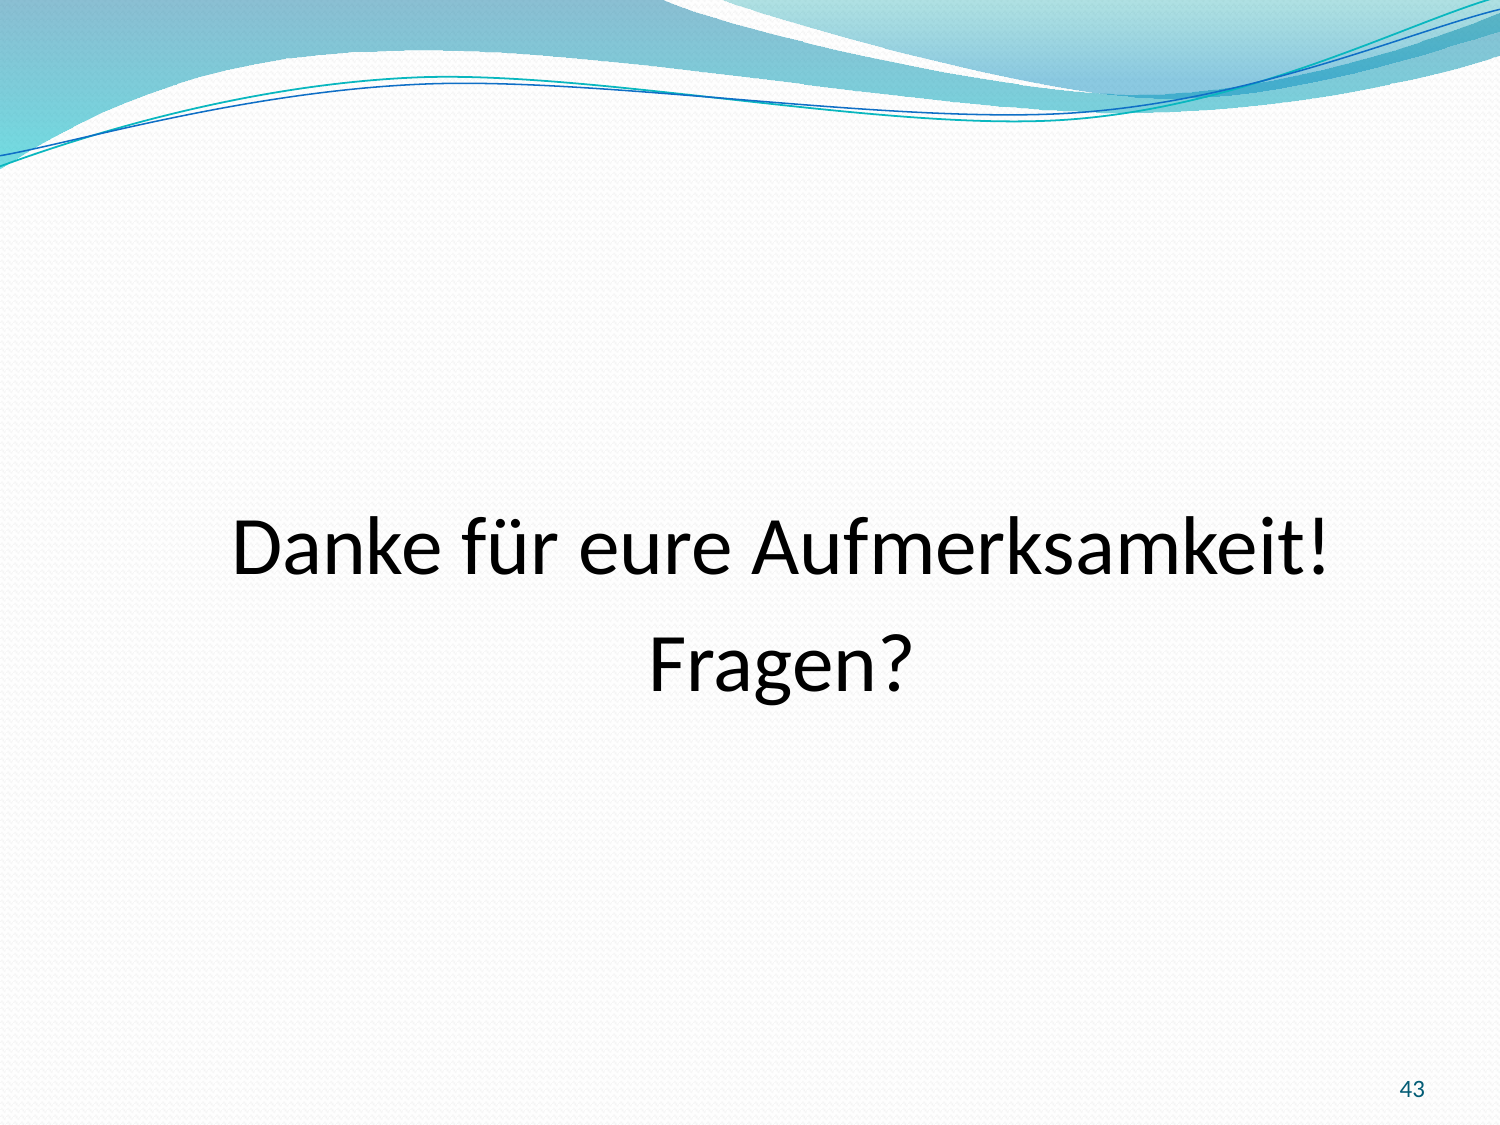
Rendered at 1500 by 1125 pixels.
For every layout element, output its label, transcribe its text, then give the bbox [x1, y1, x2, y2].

list Danke für eure Aufmerksamkeit! Fragen? [75, 290, 1425, 1099]
slide_number 43 [1299, 1042, 1425, 1103]
